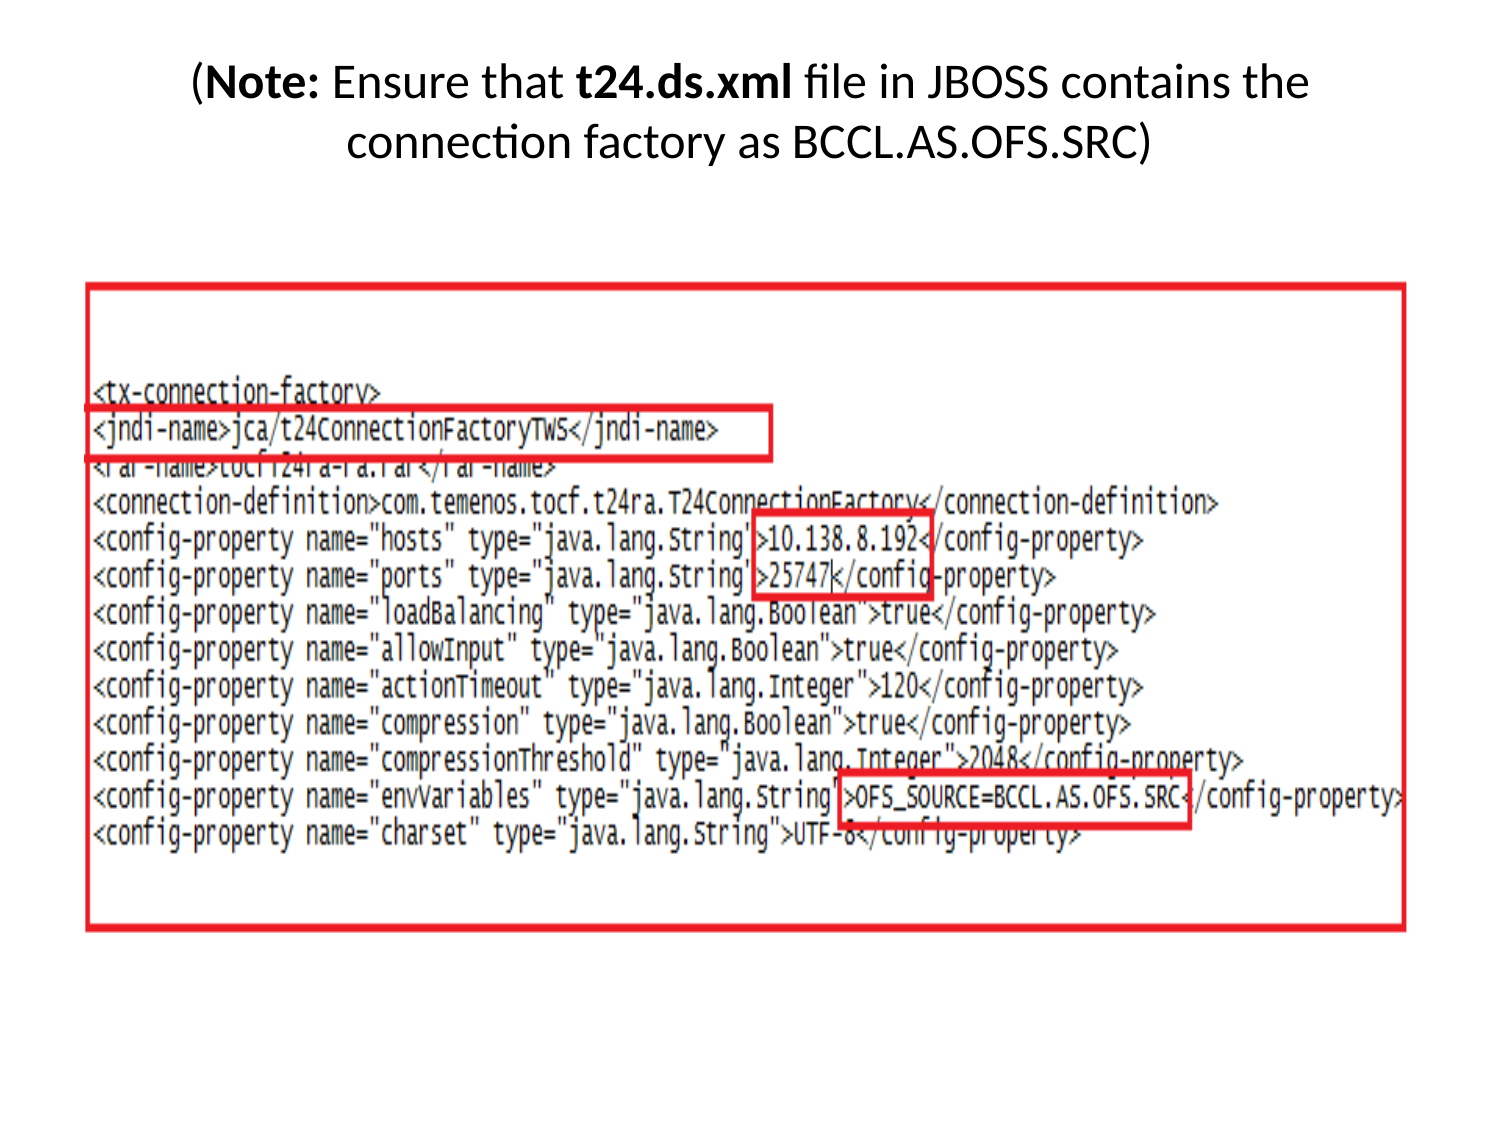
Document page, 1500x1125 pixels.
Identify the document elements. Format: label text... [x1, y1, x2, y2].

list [83, 249, 1416, 951]
title (Note: Ensure that t24.ds.xml file in JBOSS contains the connection factory as BCCL.AS.OFS.SRC) [75, 45, 1425, 233]
